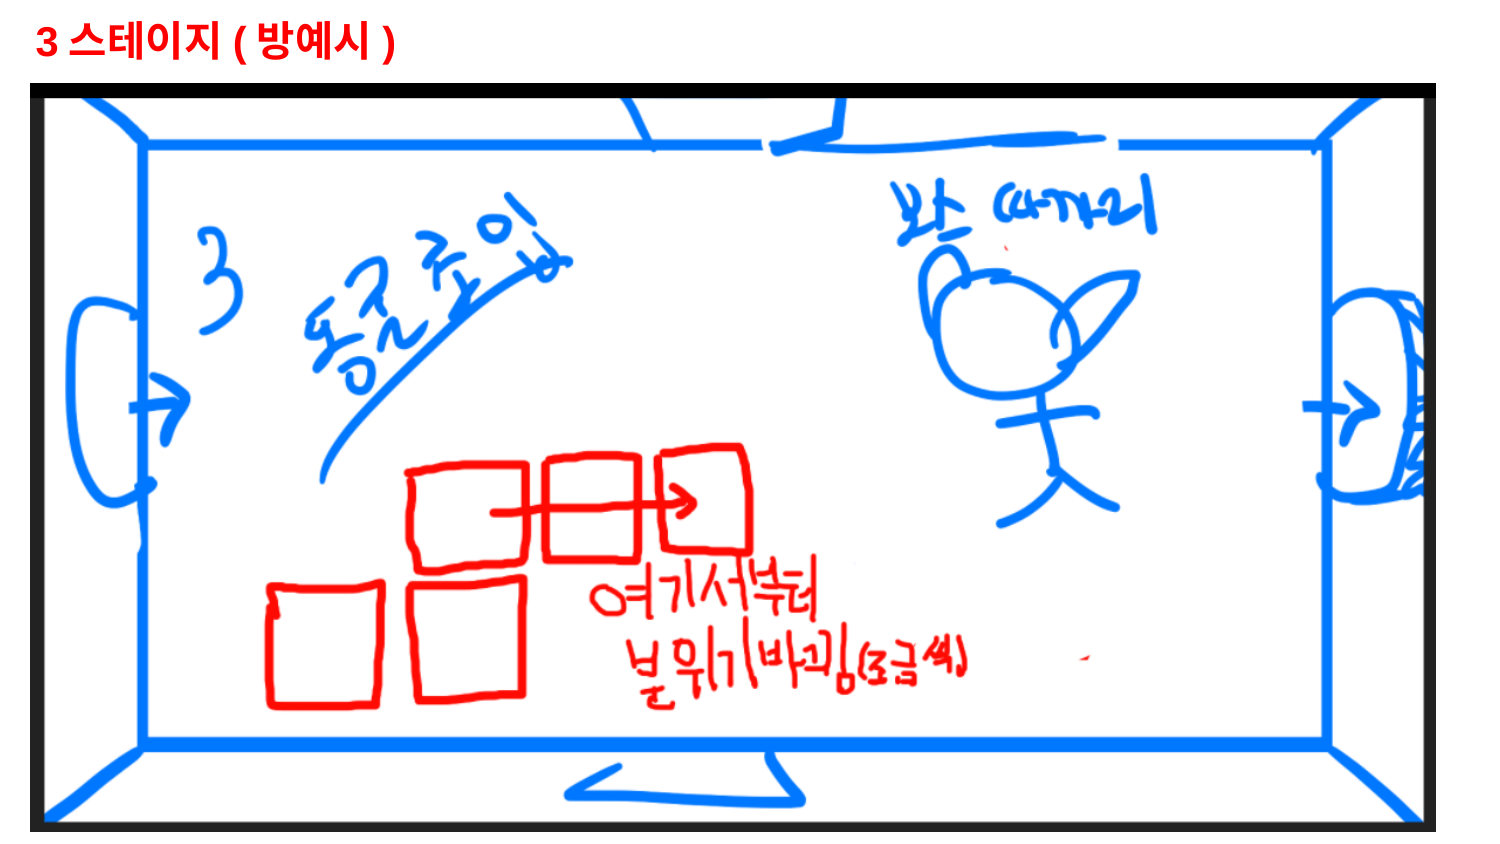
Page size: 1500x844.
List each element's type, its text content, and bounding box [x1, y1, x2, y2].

text_box 3스테이지(방예시) [20, 0, 855, 80]
picture [30, 83, 1437, 832]
